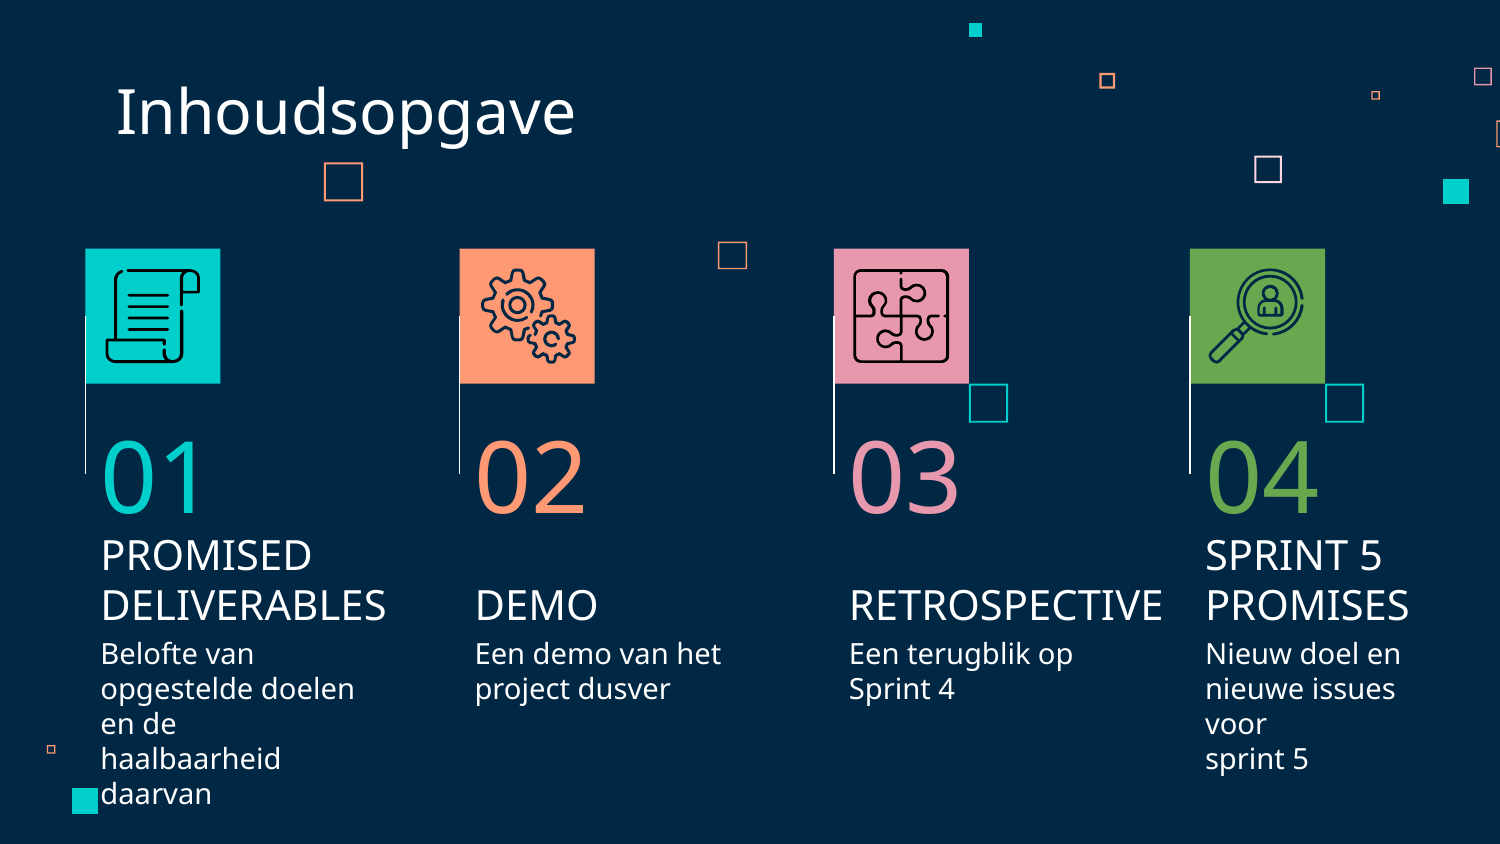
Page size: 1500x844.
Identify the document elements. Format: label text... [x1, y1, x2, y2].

text_box [85, 248, 221, 384]
text_box [459, 248, 595, 384]
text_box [481, 268, 577, 364]
title 04 [1189, 426, 1478, 521]
text_box [833, 248, 969, 384]
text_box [105, 268, 201, 364]
title 03 [833, 426, 1122, 521]
subtitle Nieuw doel en nieuwe issues voor sprint 5 [1190, 620, 1478, 756]
title DEMO [459, 549, 687, 620]
subtitle Een terugblik op Sprint 4 [833, 620, 1122, 715]
text_box [323, 162, 364, 202]
subtitle Belofte van opgestelde doelen en de haalbaarheid daarvan [85, 620, 374, 715]
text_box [1207, 268, 1304, 364]
title PROMISED DELIVERABLES [85, 549, 439, 645]
title 01 [85, 426, 373, 521]
text_box [717, 241, 748, 270]
subtitle Een demo van het project dusver [459, 620, 748, 715]
text_box [968, 383, 1009, 423]
text_box [1325, 383, 1365, 423]
text_box [853, 269, 950, 363]
title SPRINT 5 PROMISES [1190, 549, 1500, 645]
title 02 [459, 426, 748, 521]
title Inhoudsopgave [101, 67, 853, 163]
title RETROSPECTIVE [833, 549, 1190, 645]
text_box [1189, 248, 1326, 384]
